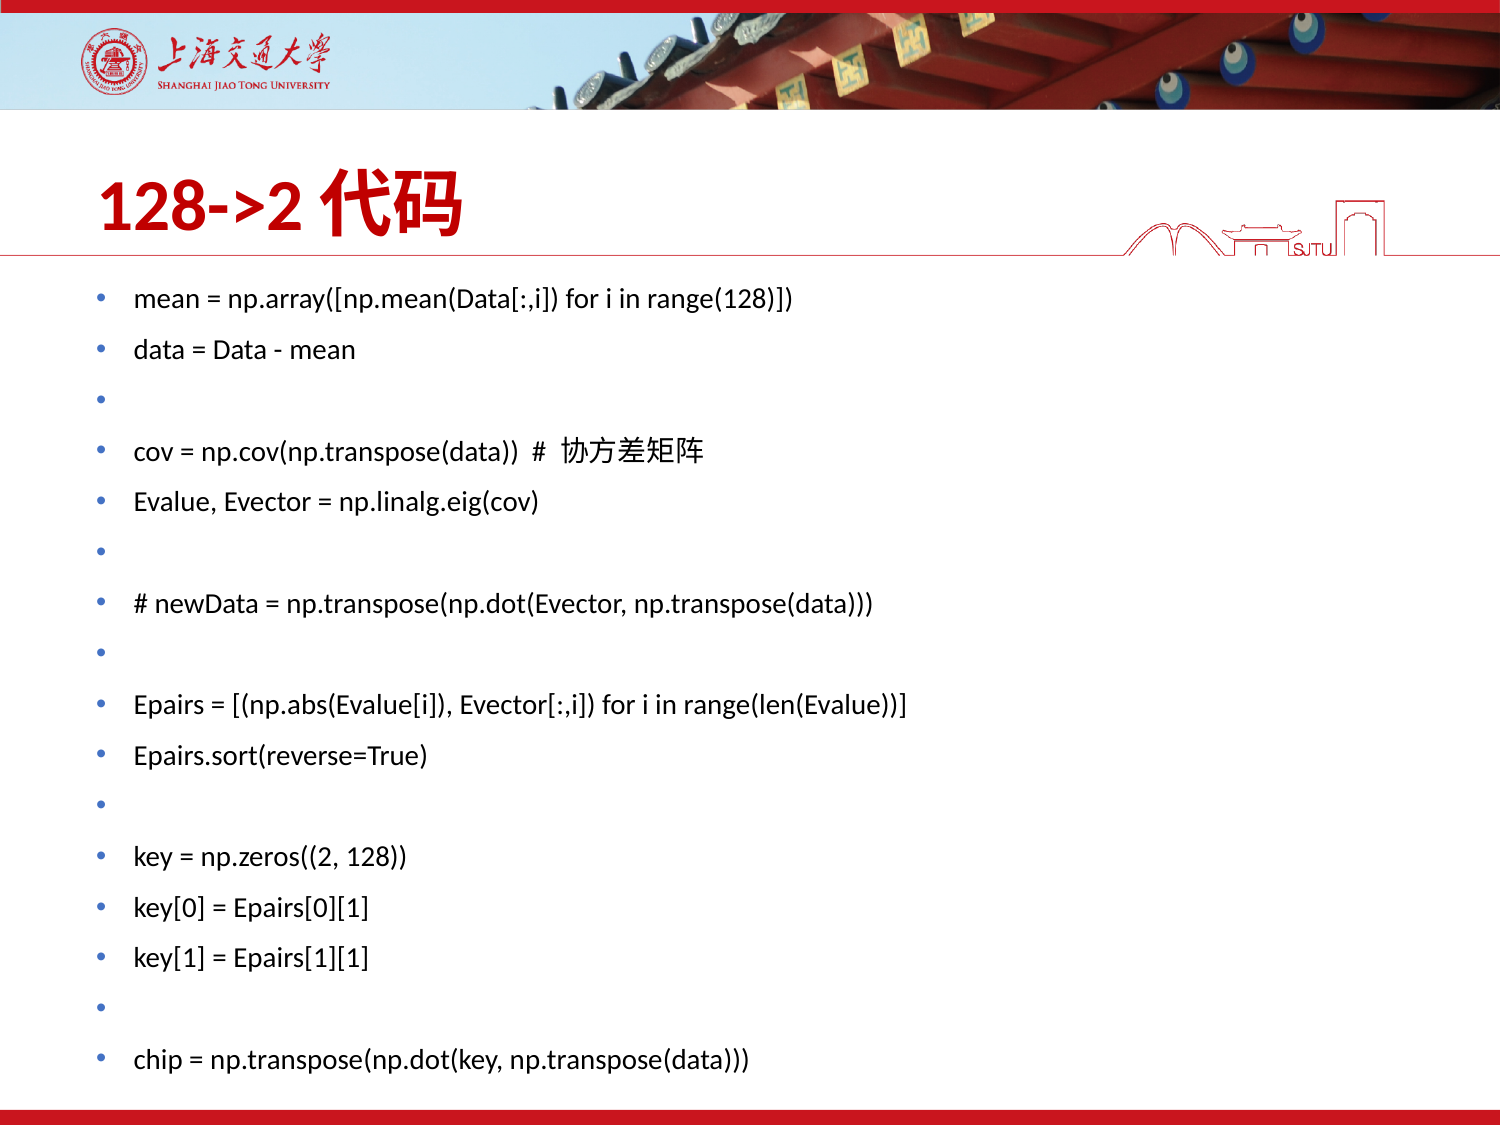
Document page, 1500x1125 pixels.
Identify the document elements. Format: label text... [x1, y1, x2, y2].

picture [0, 200, 1500, 256]
title 128->2代码 [81, 159, 1455, 254]
list mean = np.array([np.mean(Data[:,i]) for i in range(128)]) data = Data - mean cov = np.cov(np.transpose(data)) # 协方差矩阵 Evalue, Evector = np.linalg.eig(cov) # newData = np.transpose(np.dot(Evector, np.transpose(data))) Epairs = [(np.abs(Evalue[i]), Evector[:,i]) for i in range(len(Evalue))] Epairs.sort(reverse=True) key = np.zeros((2, 128)) key[0] = Epairs[0][1] key[1] = Epairs[1][1] chip = np.transpose(np.dot(key, np.transpose(data))) [81, 276, 1455, 1084]
picture [0, 0, 1500, 110]
